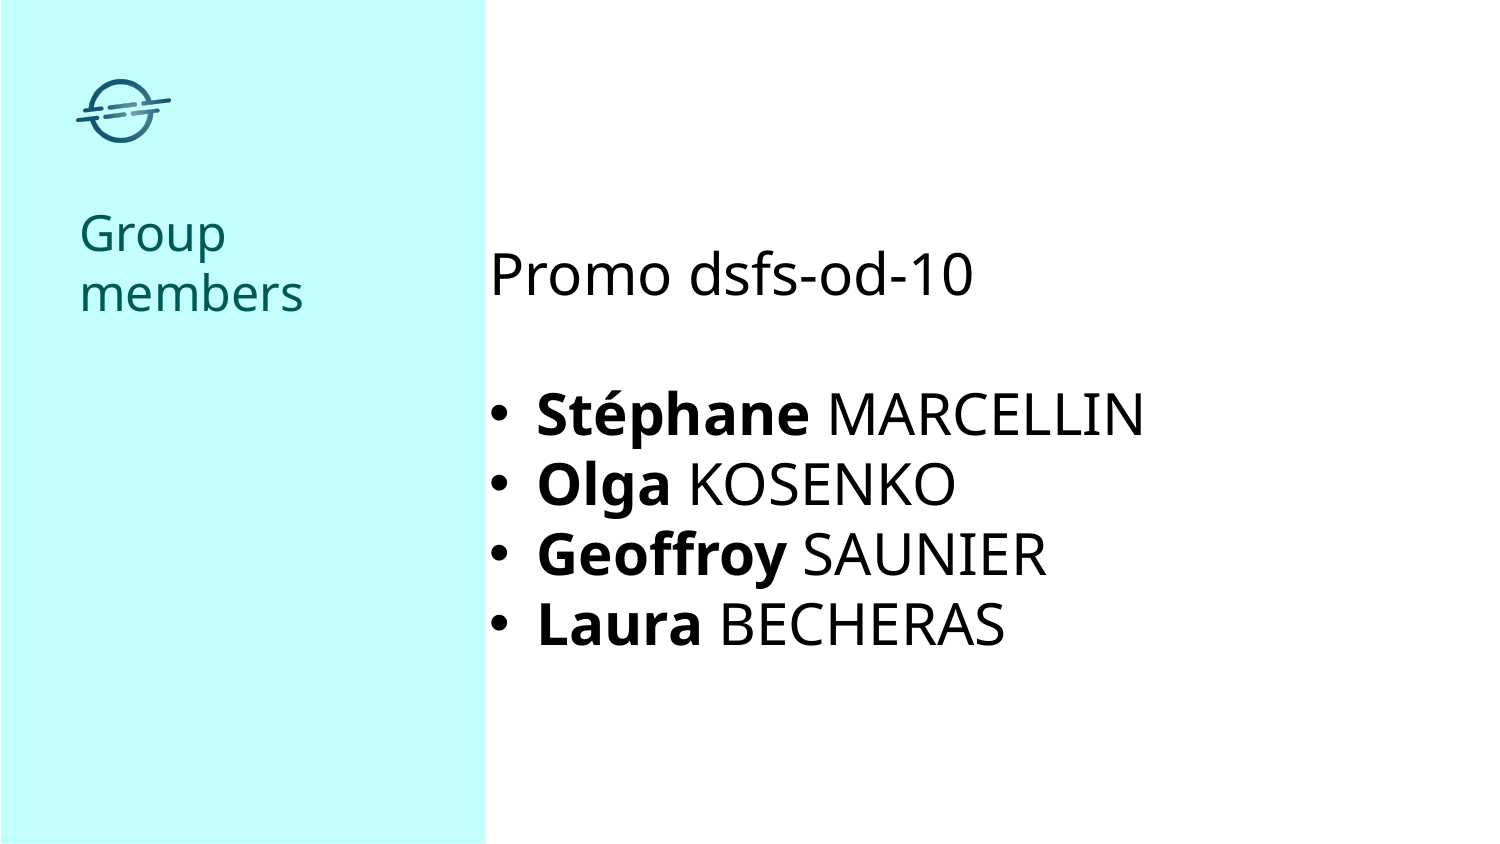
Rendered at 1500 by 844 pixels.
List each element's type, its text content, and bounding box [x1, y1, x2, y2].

text_box [0, 0, 486, 844]
picture [75, 78, 171, 143]
text_box Promo dsfs-od-10 Stéphane MARCELLIN Olga KOSENKO Geoffroy SAUNIER Laura BECHERAS [474, 229, 1499, 665]
title Group members [64, 186, 477, 755]
